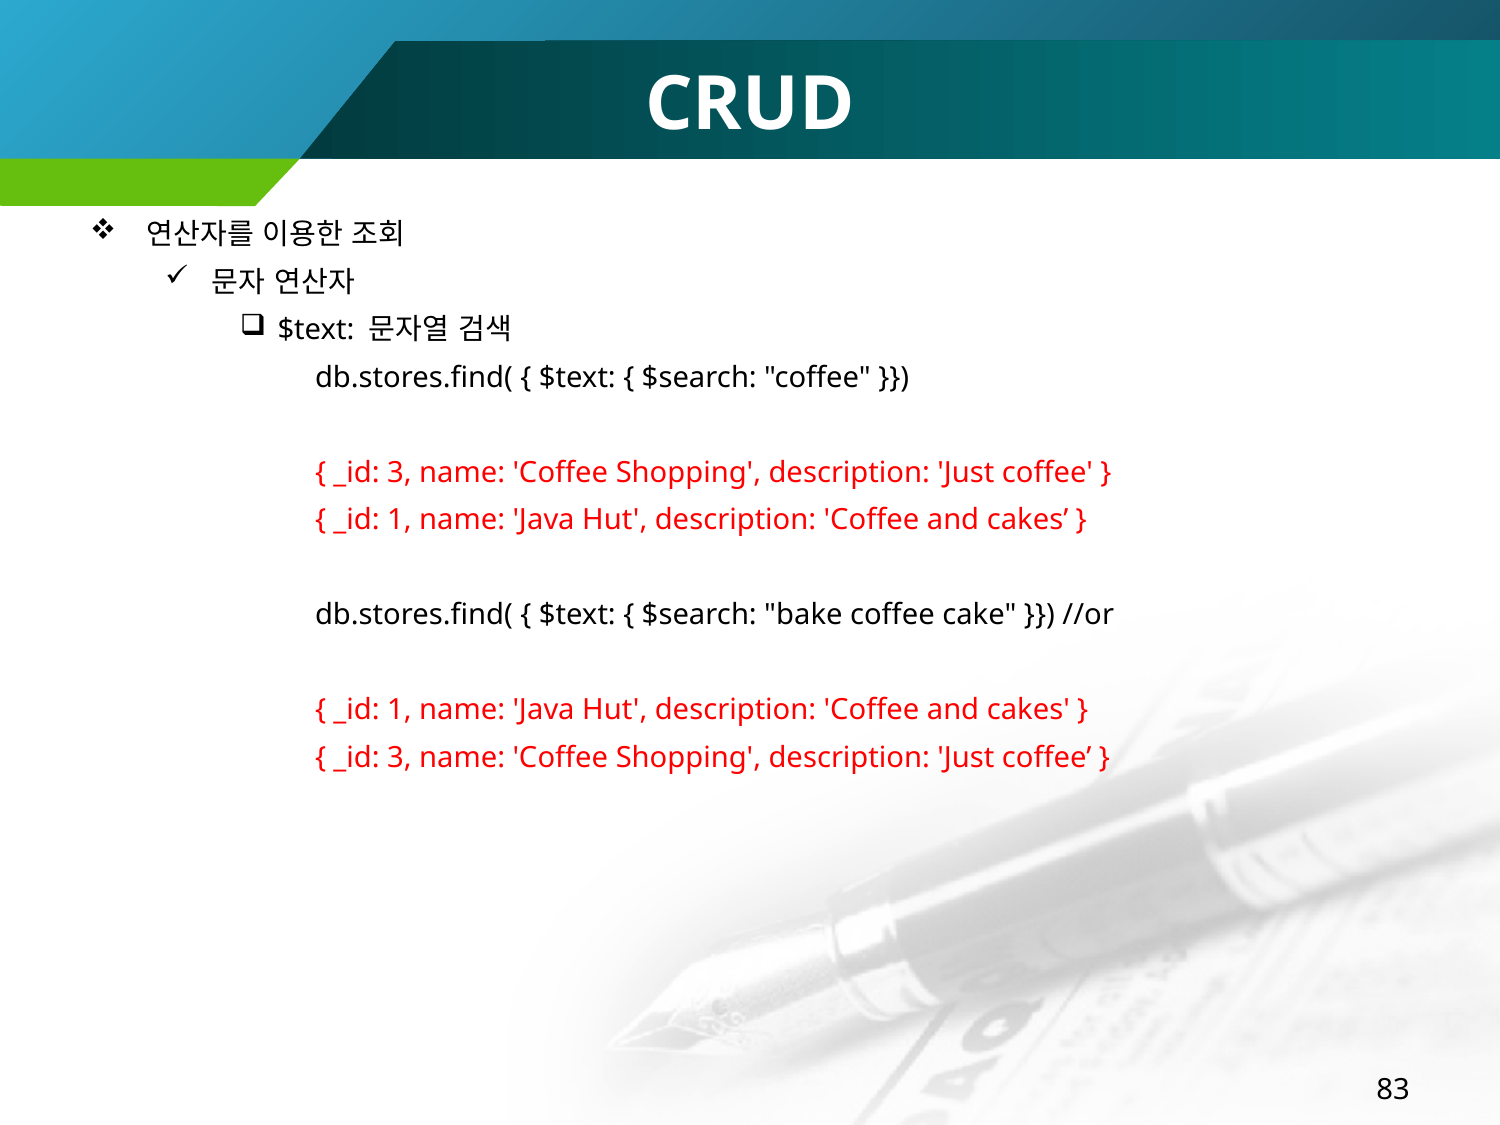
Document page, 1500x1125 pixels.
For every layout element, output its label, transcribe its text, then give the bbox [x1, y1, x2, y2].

title CRUD [0, 36, 1500, 163]
list 연산자를 이용한 조회 문자 연산자 $text: 문자열 검색 db.stores.find( { $text: { $search: "coffee" }}) { _id: 3, name: 'Coffee Shopping', description: 'Just coffee' } { _id: 1, name: 'Java Hut', description: 'Coffee and cakes’ } db.stores.find( { $text: { $search: "bake coffee cake" }}) //or { _id: 1, name: 'Java Hut', description: 'Coffee and cakes' } { _id: 3, name: 'Coffee Shopping', description: 'Just coffee’ } [74, 207, 1426, 1021]
picture [490, 448, 1500, 1125]
slide_number 83 [1074, 1062, 1426, 1103]
